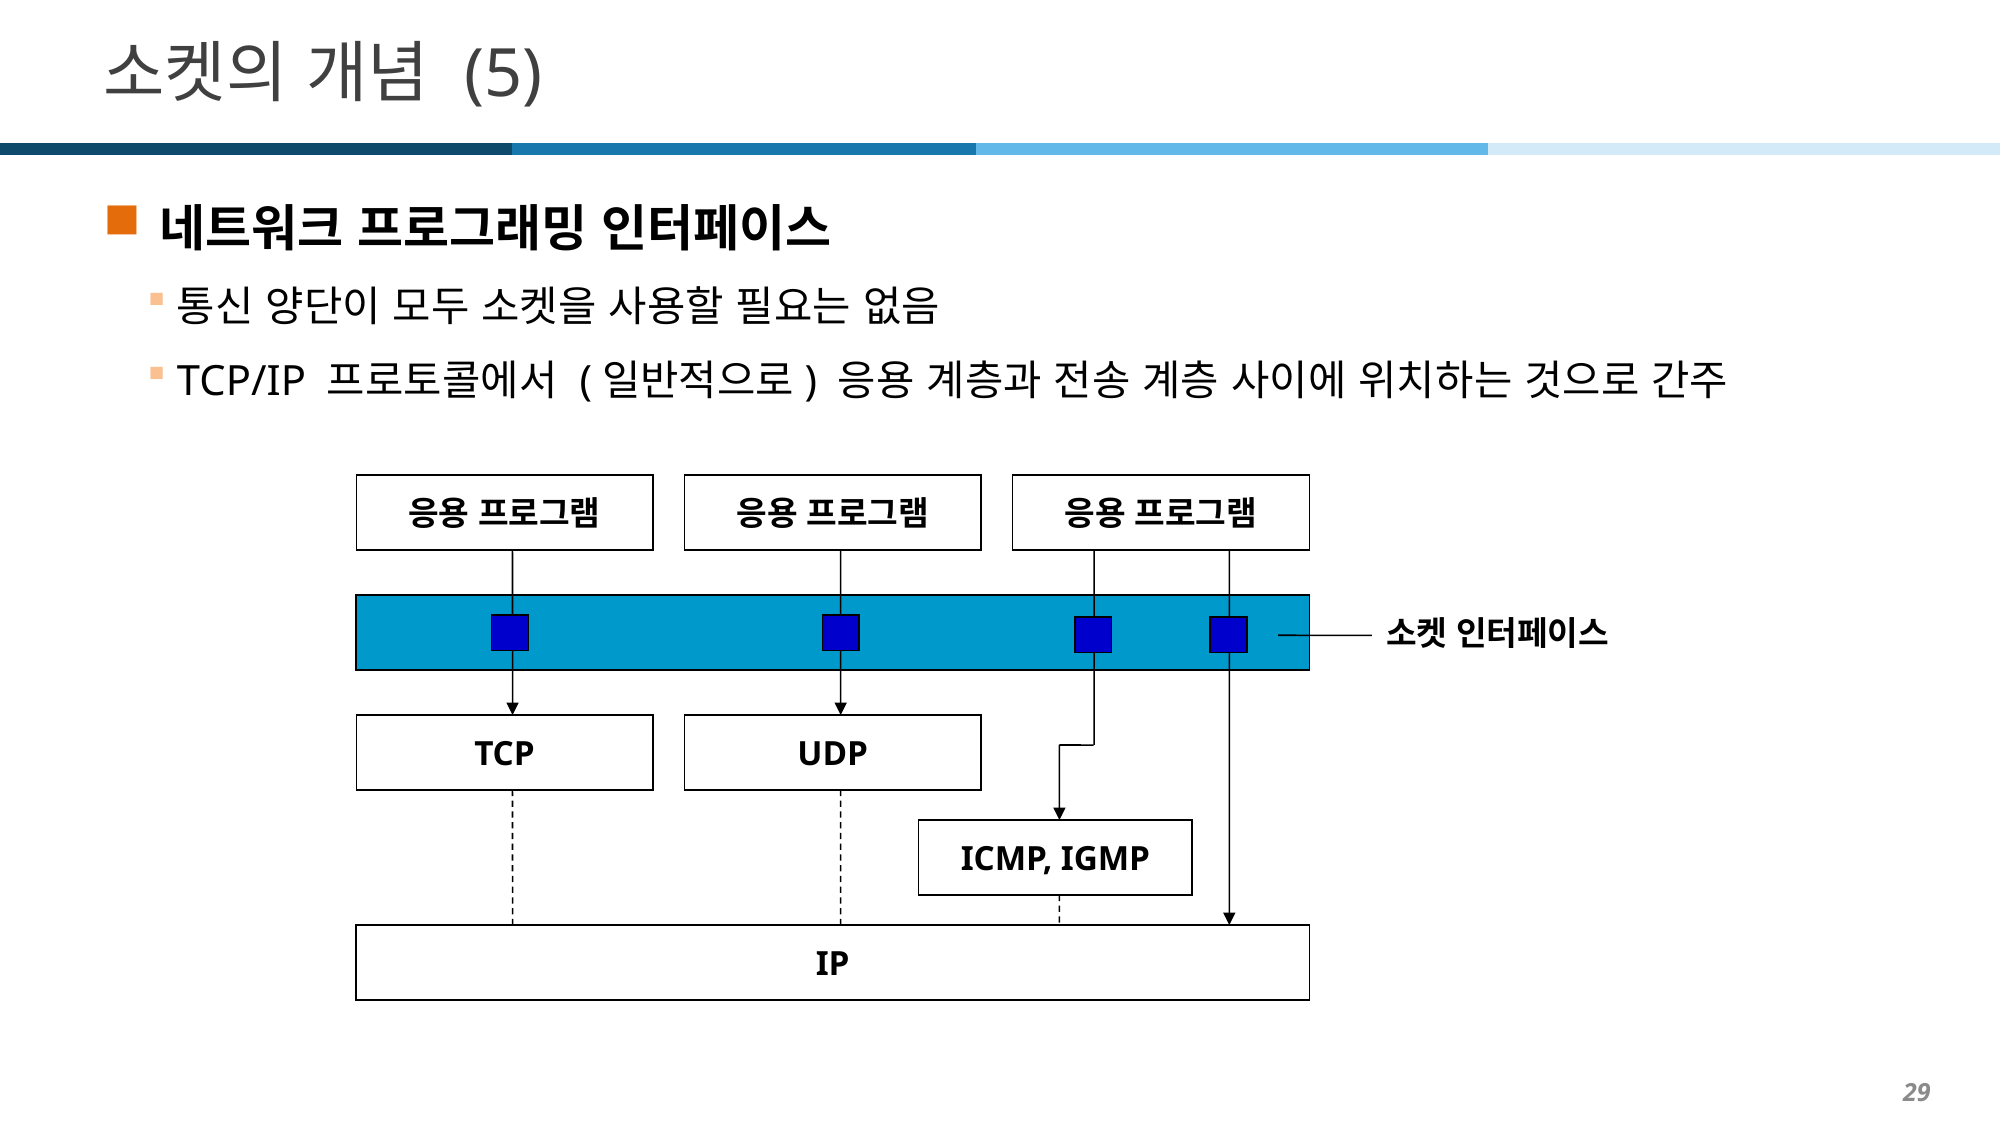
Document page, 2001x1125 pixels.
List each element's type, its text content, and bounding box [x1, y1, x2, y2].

list 네트워크 프로그래밍 인터페이스 통신 양단이 모두 소켓을 사용할 필요는 없음 TCP/IP 프로토콜에서 (일반적으로) 응용 계층과 전송 계층 사이에 위치하는 것으로 간주 [88, 176, 1920, 1083]
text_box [355, 474, 1638, 1001]
title 소켓의 개념 (5) [88, 18, 1920, 122]
